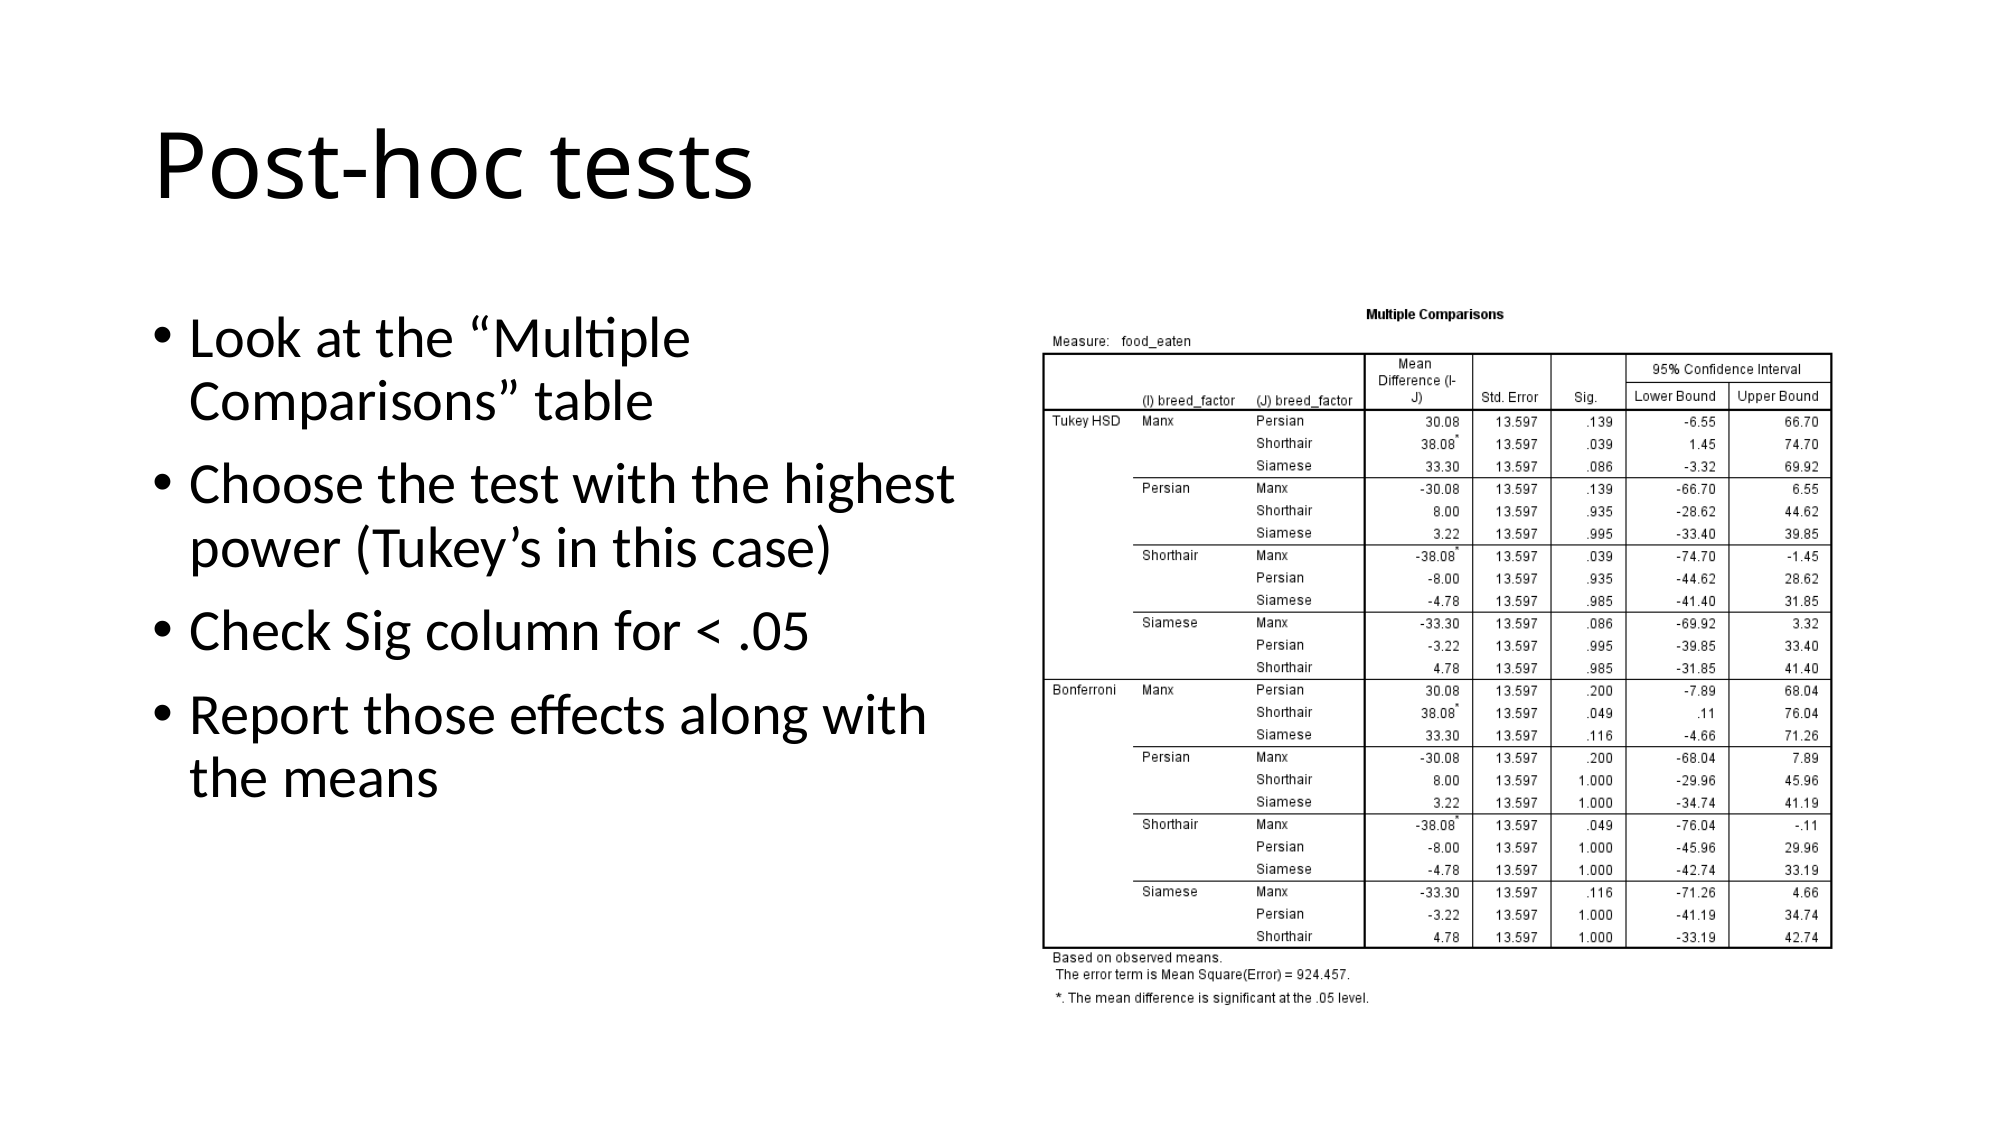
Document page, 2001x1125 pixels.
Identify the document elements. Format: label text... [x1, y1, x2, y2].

list Look at the “Multiple Comparisons” table Choose the test with the highest power (Tukey’s in this case) Check Sig column for < .05 Report those effects along with the means [137, 299, 988, 1014]
title Post-hoc tests [137, 59, 1863, 278]
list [1038, 299, 1837, 1014]
